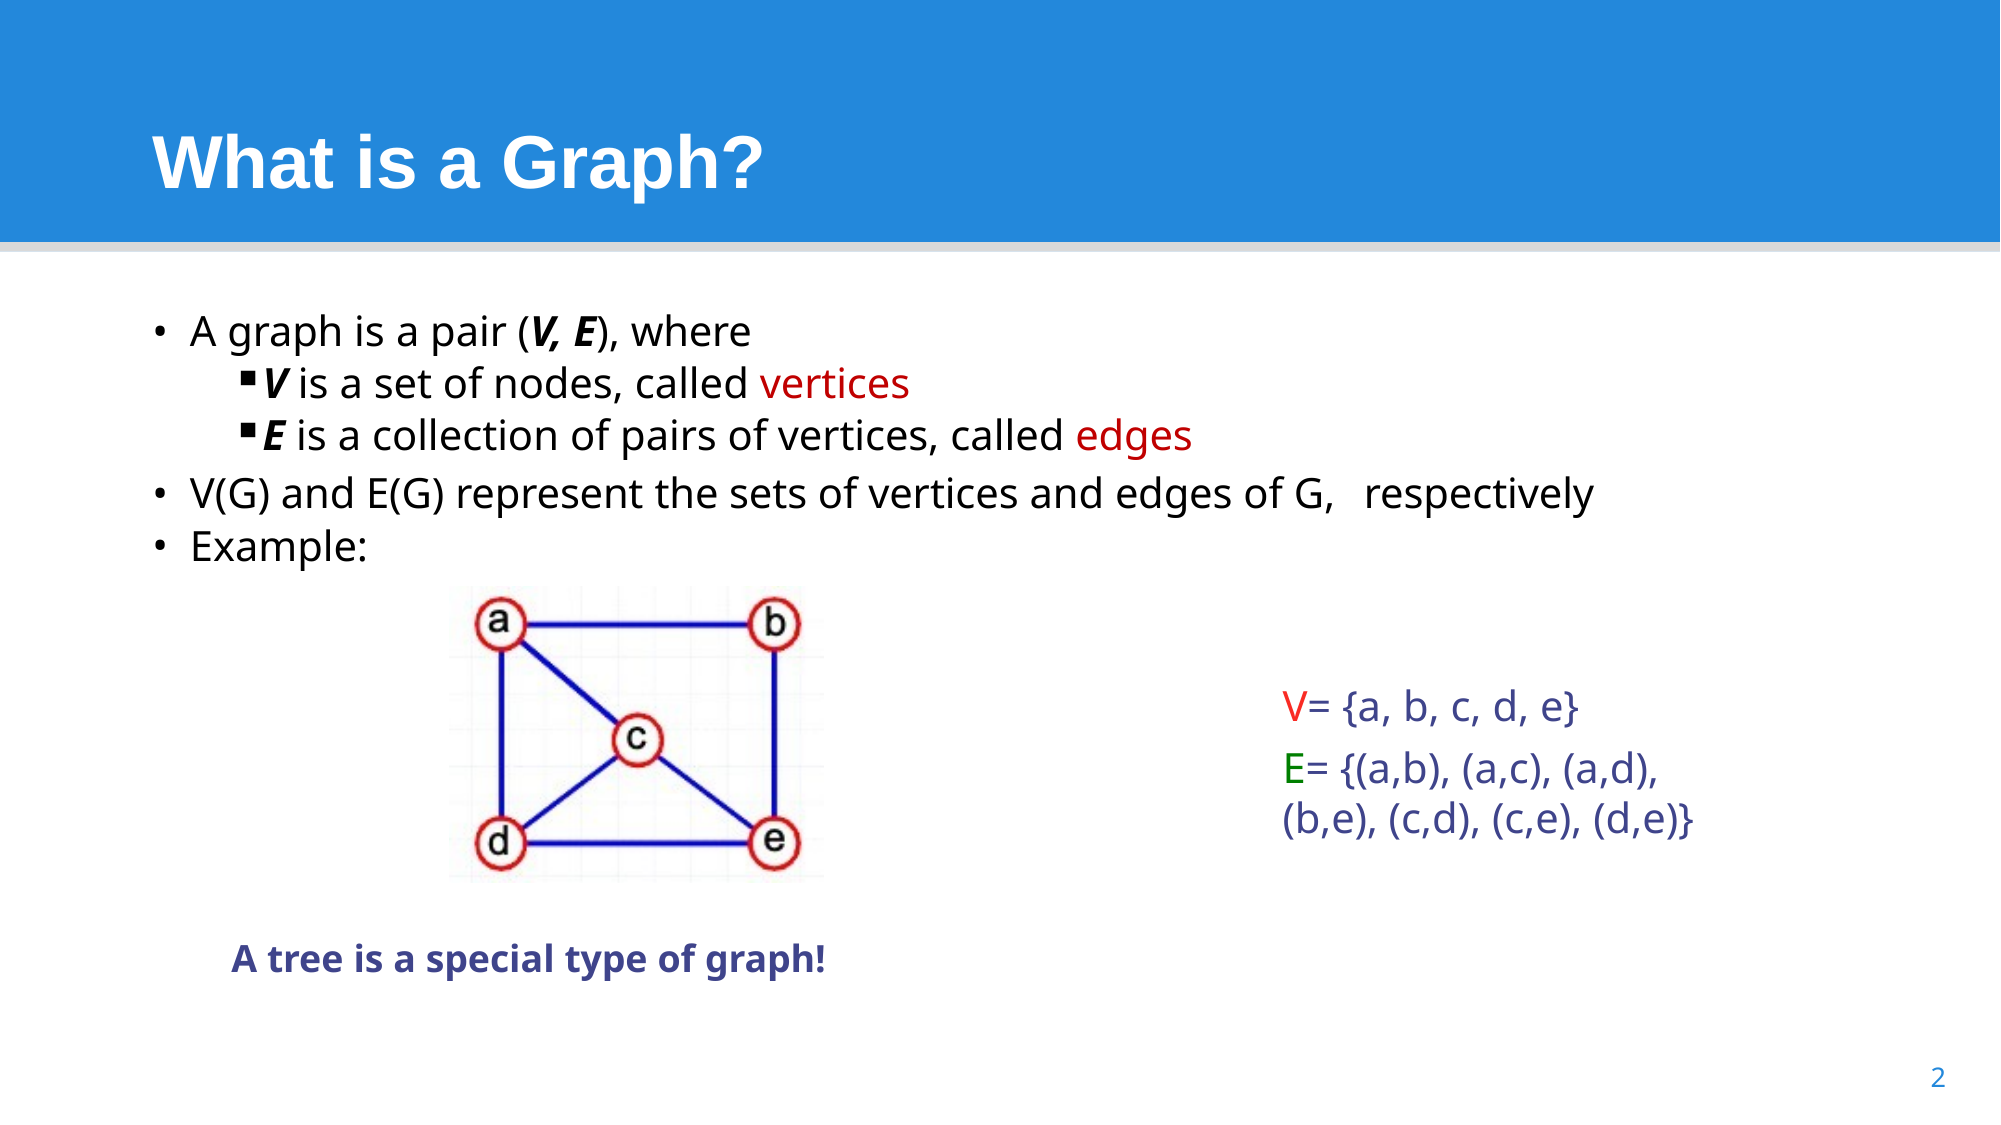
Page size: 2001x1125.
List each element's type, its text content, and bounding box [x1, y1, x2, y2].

text_box A tree is a special type of graph! [229, 933, 836, 981]
title What is a Graph? [150, 111, 988, 302]
picture [449, 586, 824, 883]
slide_number 2 [1924, 1064, 1982, 1097]
text_box A graph is a pair (V, E), where V is a set of nodes, called vertices E is a collection of pairs of vertices, called edges V(G) and E(G) represent the sets of vertices and edges of G, respectively Example: V= {a, b, c, d, e} E= {(a,b), (a,c), (a,d), (b,e), (c,d), (c,e), (d,e)} [150, 302, 1925, 842]
